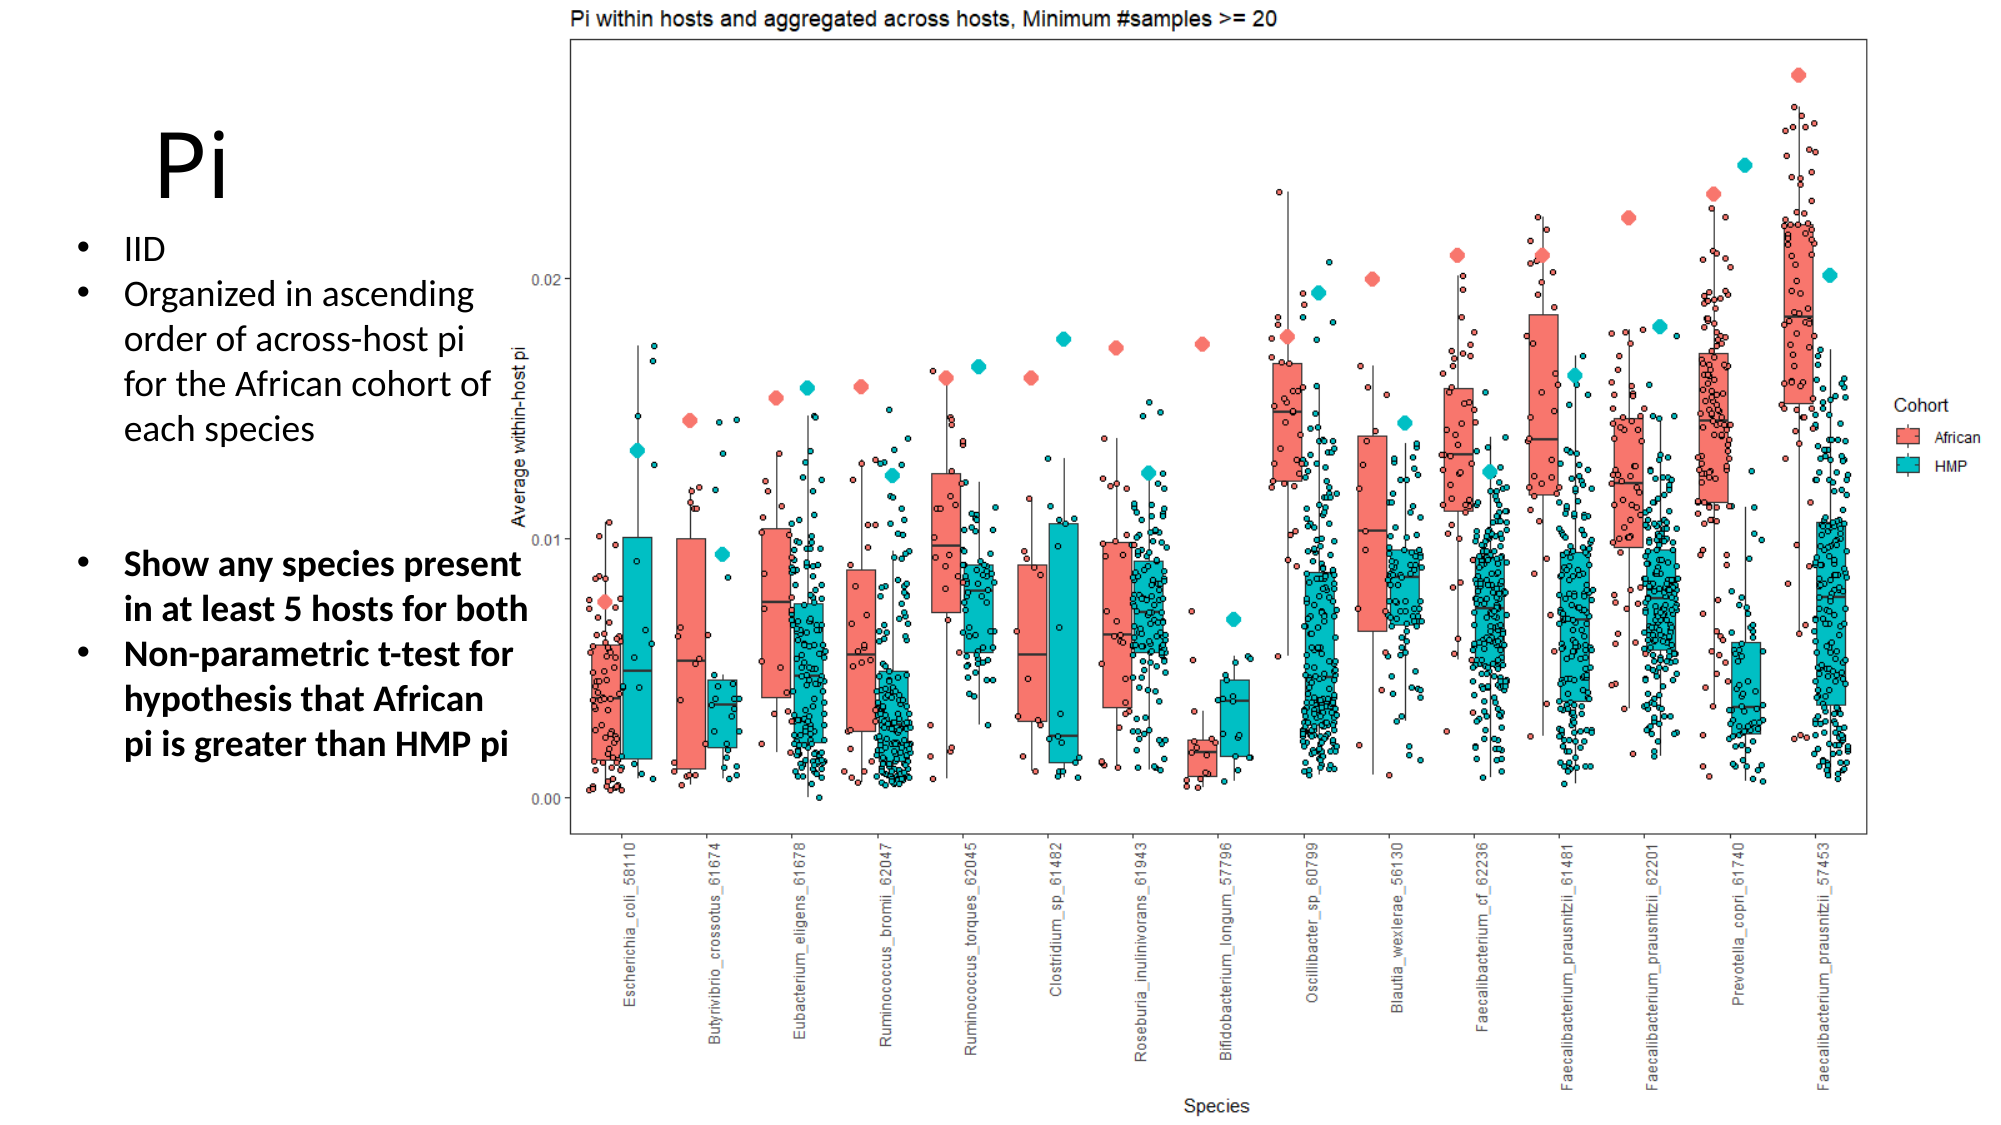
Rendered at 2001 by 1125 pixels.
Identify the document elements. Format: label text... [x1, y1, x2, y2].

picture [499, 0, 2000, 1125]
title Pi [137, 59, 499, 216]
text_box IID Organized in ascending order of across-host pi for the African cohort of each species Show any species present in at least 5 hosts for both Non-parametric t-test for hypothesis that African pi is greater than HMP pi [62, 216, 499, 772]
